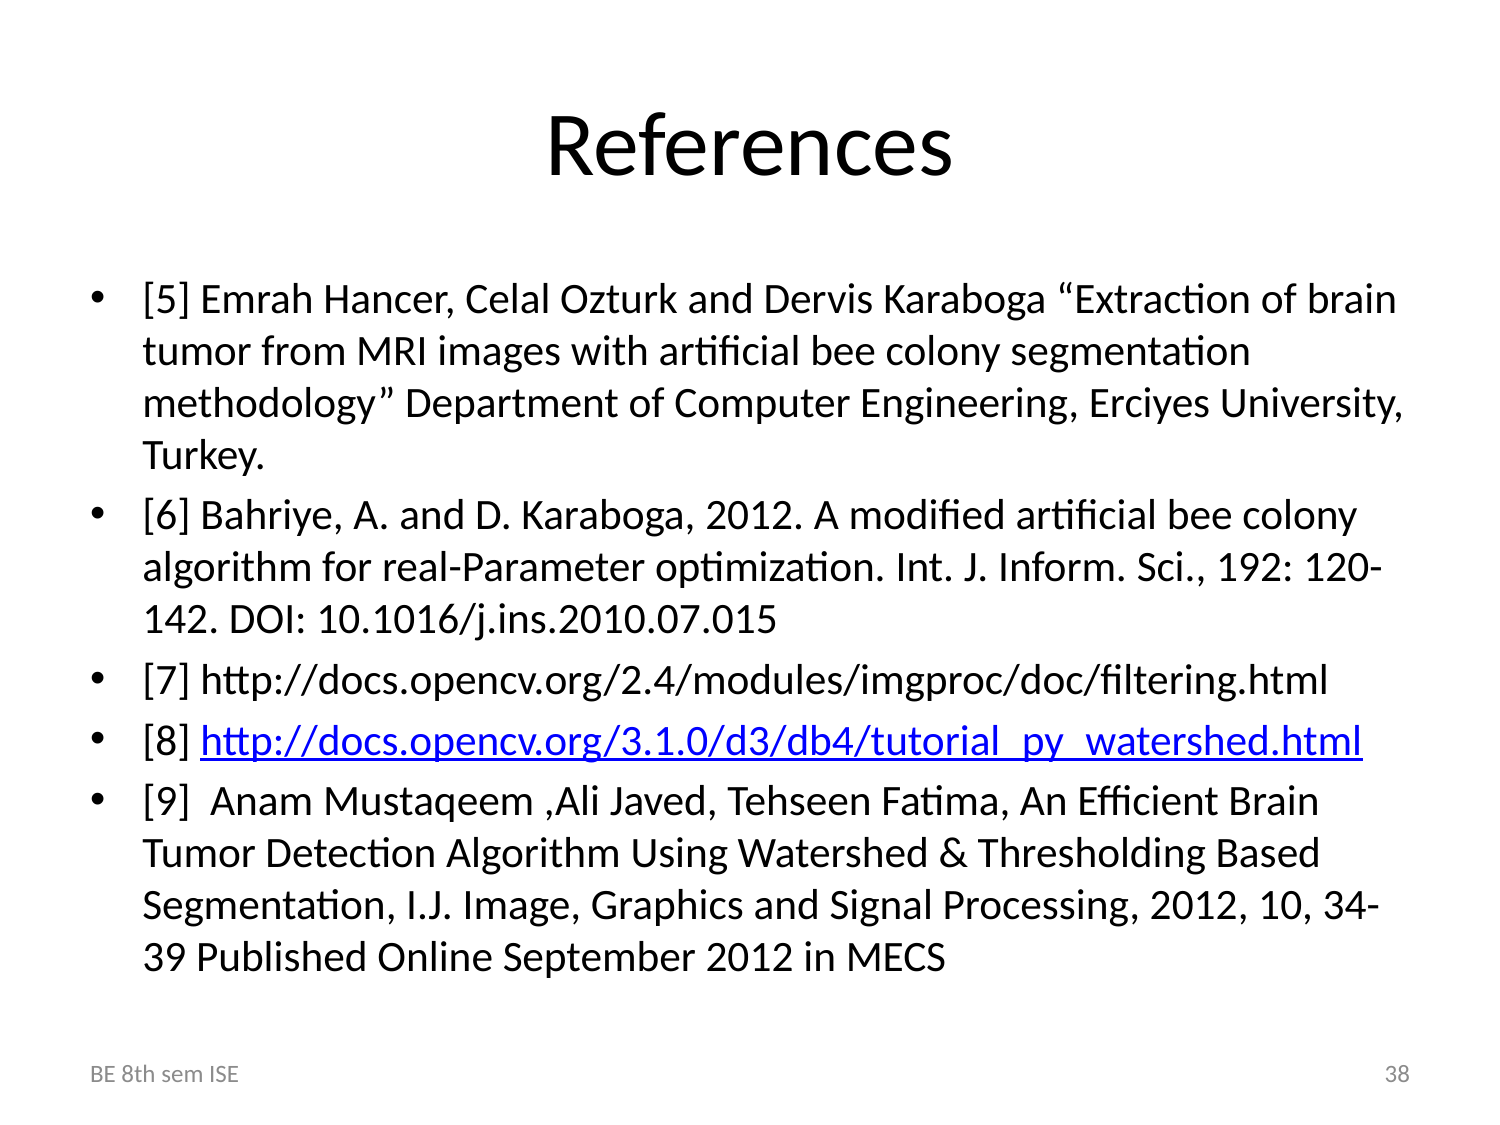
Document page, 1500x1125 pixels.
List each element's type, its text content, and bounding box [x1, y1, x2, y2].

slide_number BE 8th sem ISE [75, 1042, 425, 1103]
list [5] Emrah Hancer, Celal Ozturk and Dervis Karaboga “Extraction of brain tumor from MRI images with artificial bee colony segmentation methodology” Department of Computer Engineering, Erciyes University, Turkey. [6] Bahriye, A. and D. Karaboga, 2012. A modified artificial bee colony algorithm for real-Parameter optimization. Int. J. Inform. Sci., 192: 120-142. DOI: 10.1016/j.ins.2010.07.015 [7] http://docs.opencv.org/2.4/modules/imgproc/doc/filtering.html [8] http://docs.opencv.org/3.1.0/d3/db4/tutorial_py_watershed.html [9] Anam Mustaqeem ,Ali Javed, Tehseen Fatima, An Efficient Brain Tumor Detection Algorithm Using Watershed & Thresholding Based Segmentation, I.J. Image, Graphics and Signal Processing, 2012, 10, 34-39 Published Online September 2012 in MECS [75, 262, 1425, 1005]
title References [75, 45, 1425, 233]
slide_number 38 [1074, 1042, 1425, 1103]
